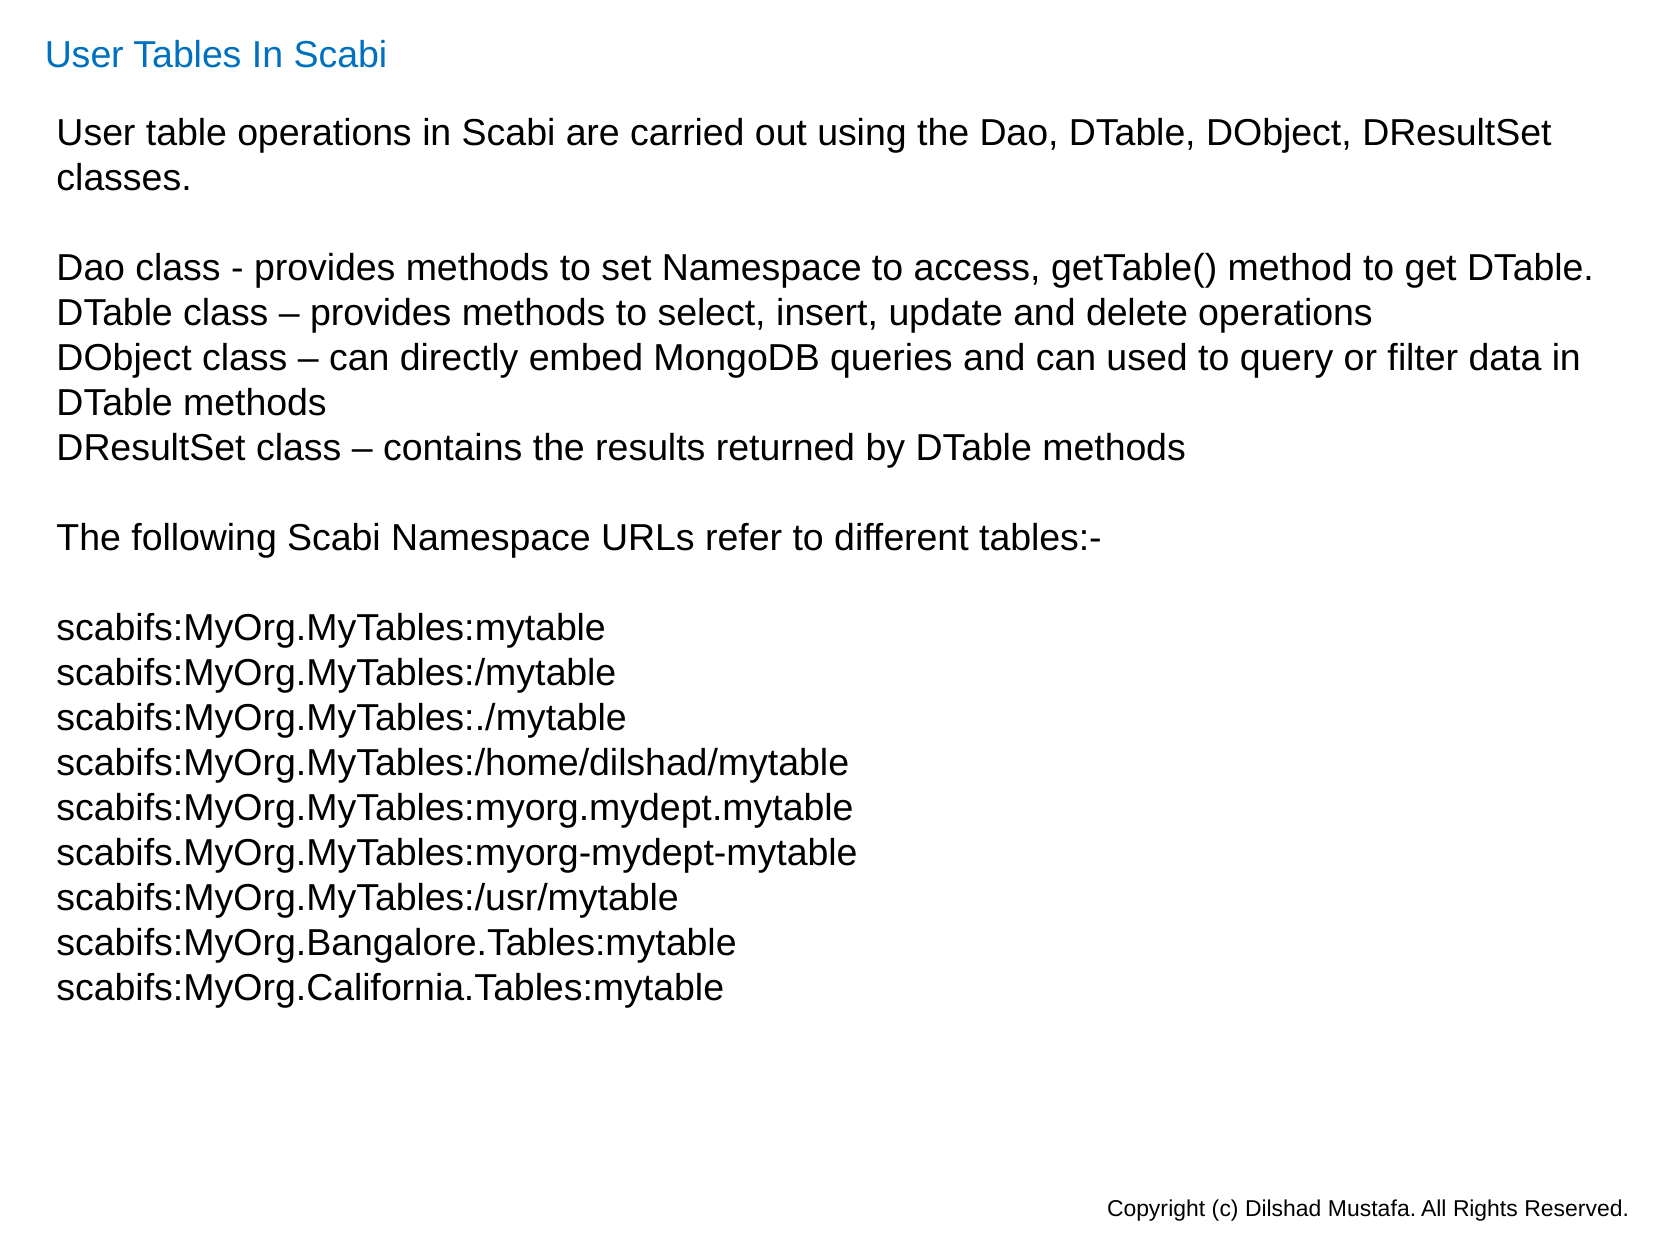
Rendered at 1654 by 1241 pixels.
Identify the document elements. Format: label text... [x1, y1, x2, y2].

text_box Copyright (c) Dilshad Mustafa. All Rights Reserved. [1092, 1186, 1645, 1229]
text_box User table operations in Scabi are carried out using the Dao, DTable, DObject, DResultSet classes. Dao class - provides methods to set Namespace to access, getTable() method to get DTable. DTable class – provides methods to select, insert, update and delete operations DObject class – can directly embed MongoDB queries and can used to query or filter data in DTable methods DResultSet class – contains the results returned by DTable methods The following Scabi Namespace URLs refer to different tables:- scabifs:MyOrg.MyTables:mytable scabifs:MyOrg.MyTables:/mytable scabifs:MyOrg.MyTables:./mytable scabifs:MyOrg.MyTables:/home/dilshad/mytable scabifs:MyOrg.MyTables:myorg.mydept.mytable scabifs.MyOrg.MyTables:myorg-mydept-mytable scabifs:MyOrg.MyTables:/usr/mytable scabifs:MyOrg.Bangalore.Tables:mytable scabifs:MyOrg.California.Tables:mytable [41, 100, 1624, 1061]
text_box User Tables In Scabi [29, 22, 1120, 83]
